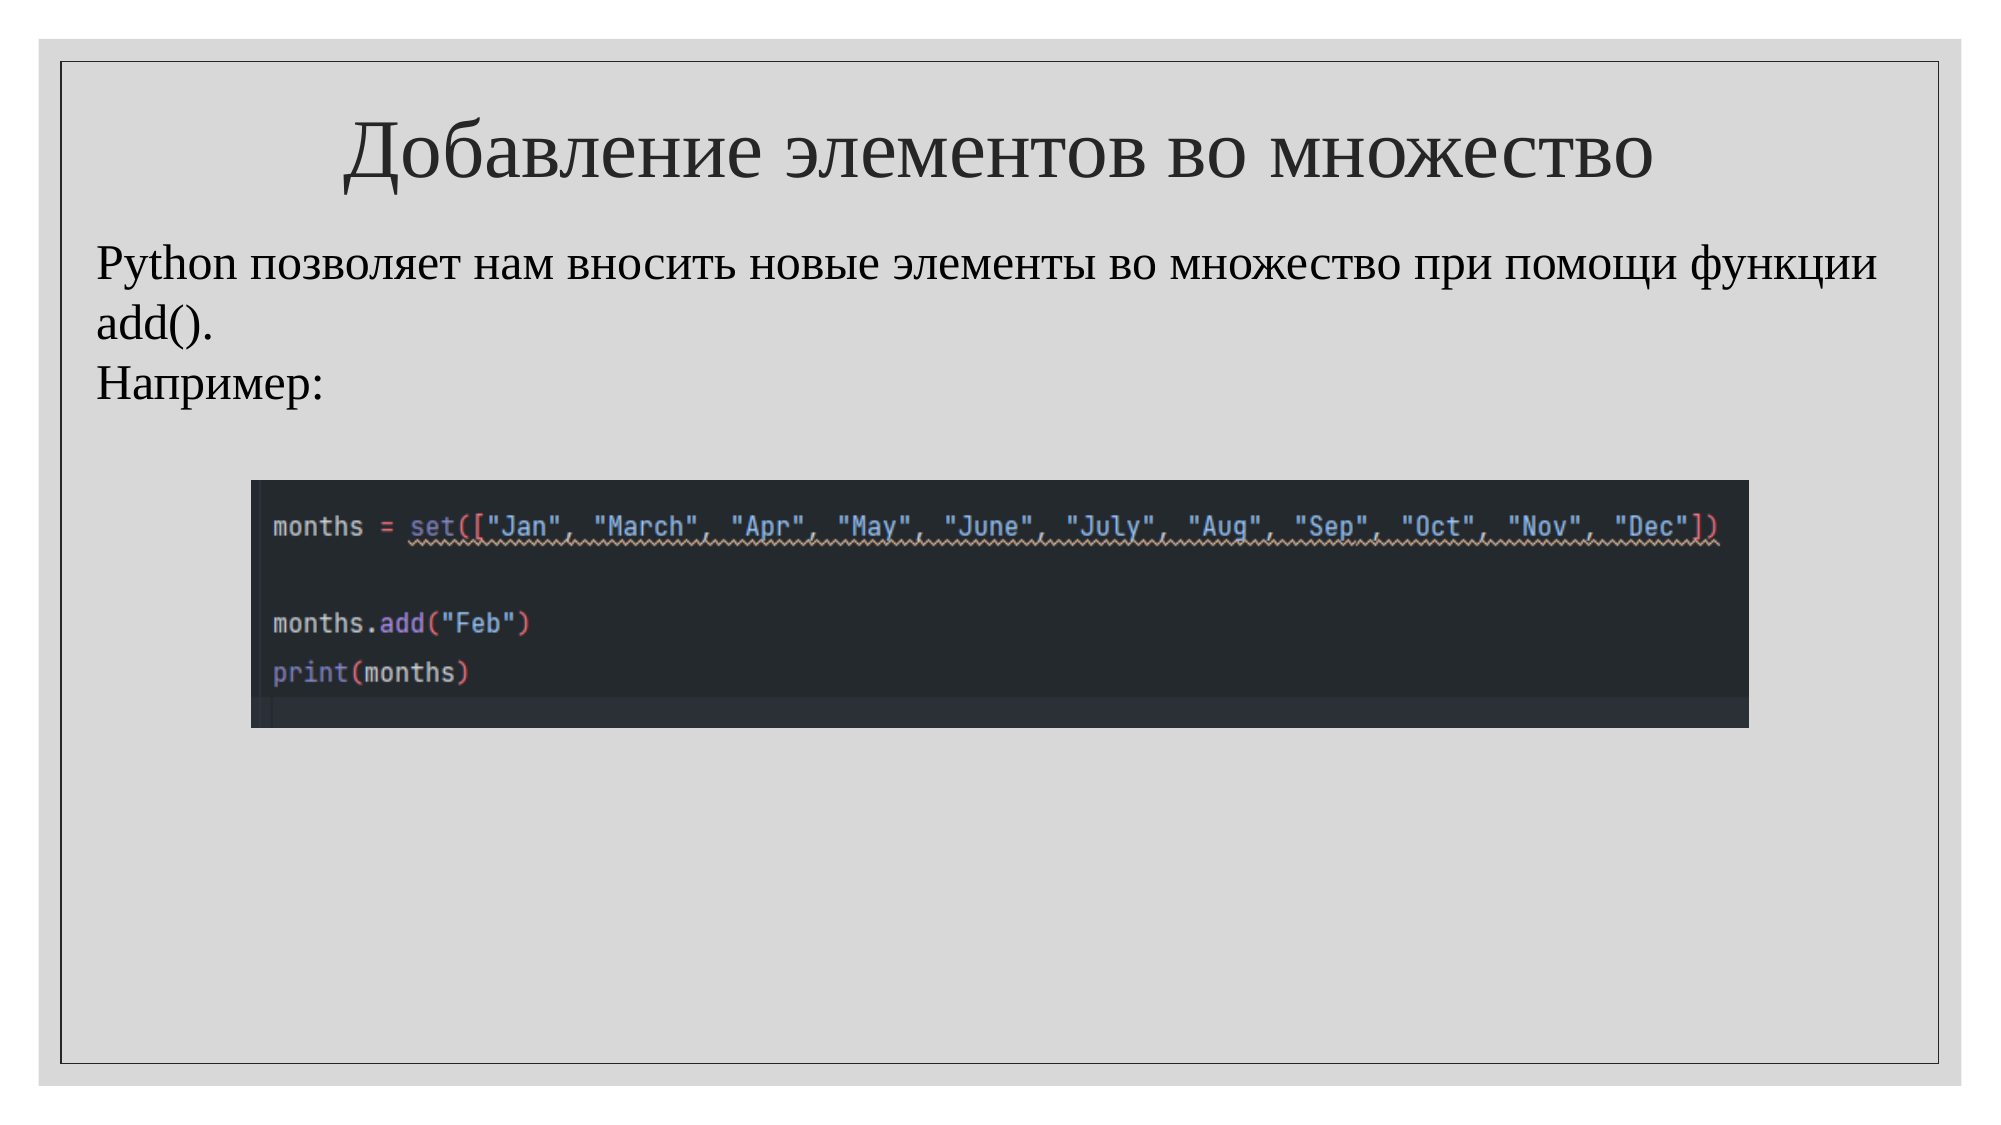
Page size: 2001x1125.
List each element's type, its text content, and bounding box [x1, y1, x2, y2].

picture [251, 480, 1749, 728]
text_box Python позволяет нам вносить новые элементы во множество при помощи функции add(). Например: [81, 222, 1919, 418]
title Добавление элементов во множество [174, 38, 1825, 222]
